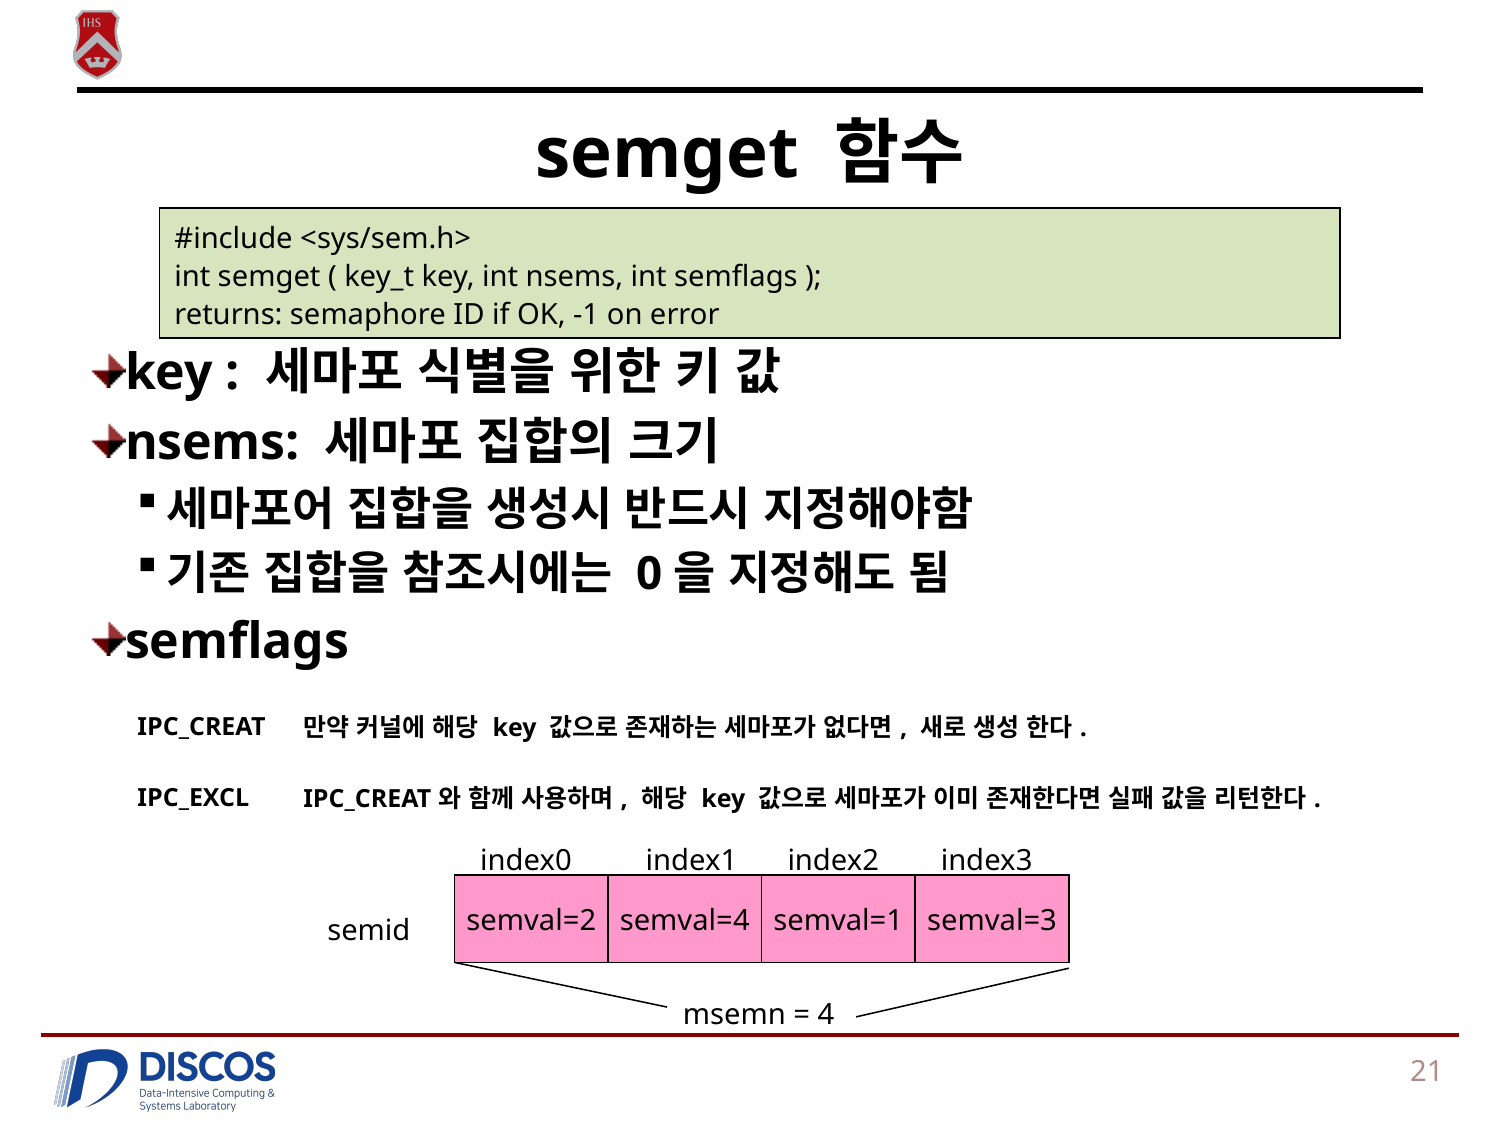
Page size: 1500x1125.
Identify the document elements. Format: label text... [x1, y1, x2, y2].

title semget 함수 [75, 101, 1425, 197]
picture [90, 422, 126, 458]
table_cell IPC_EXCL [122, 758, 288, 828]
slide_number 21 [1108, 1042, 1459, 1103]
table_cell IPC_CREAT와 함께 사용하며, 해당 key 값으로 세마포가 이미 존재한다면 실패 값을 리턴한다. [288, 758, 1388, 828]
table_header IPC_CREAT [122, 687, 288, 758]
table_header 만약 커널에 해당 key 값으로 존재하는 세마포가 없다면, 새로 생성 한다. [288, 687, 1388, 758]
picture [41, 1038, 288, 1125]
text_box #include <sys/sem.h> int semget ( key_t key, int nsems, int semflags ); returns: semaphore ID if OK, -1 on error [159, 207, 1341, 338]
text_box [312, 833, 1070, 1030]
picture [90, 352, 126, 388]
picture [90, 620, 126, 656]
list key : 세마포 식별을 위한 키 값 nsems: 세마포 집합의 크기 세마포어 집합을 생성시 반드시 지정해야함 기존 집합을 참조시에는 0을 지정해도 됨 semflags [75, 262, 1425, 1005]
